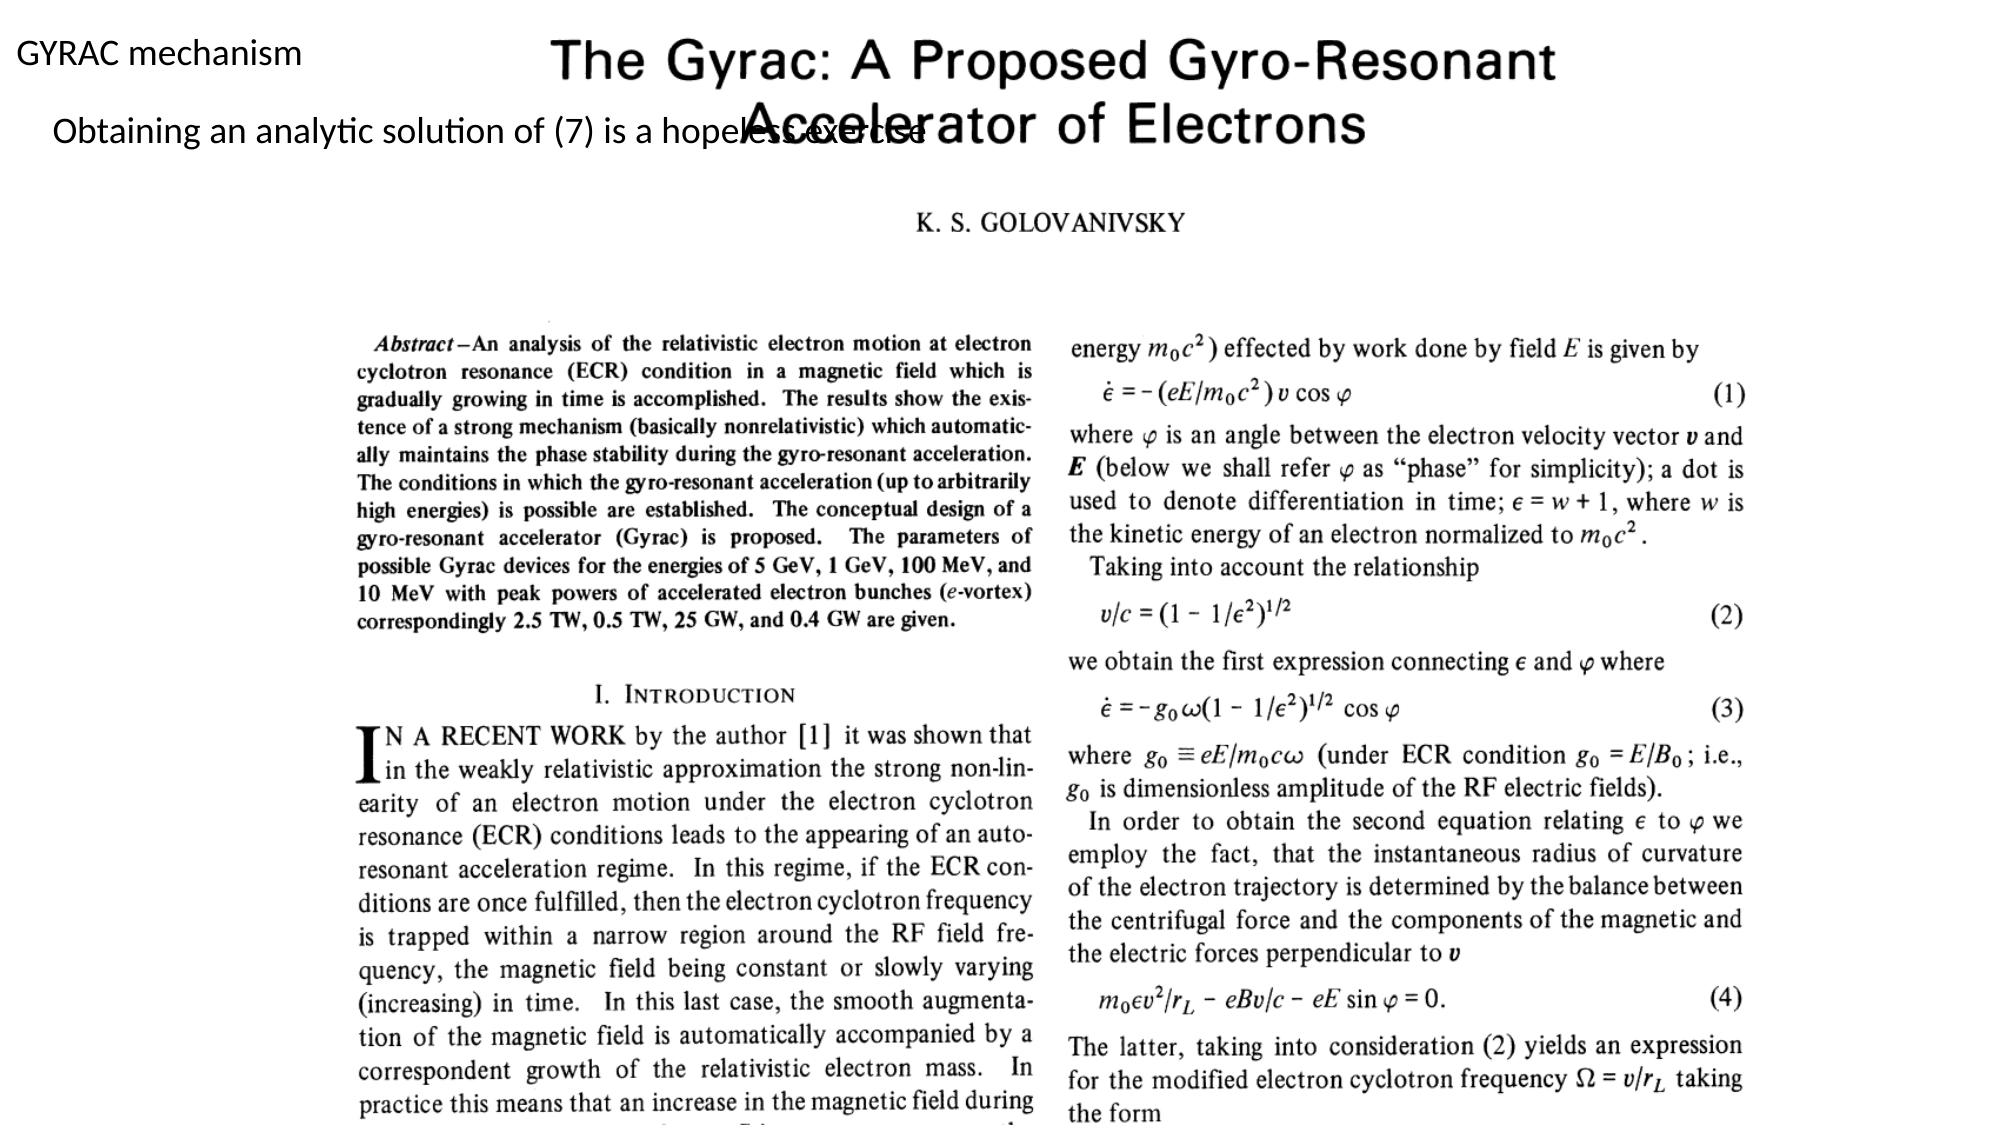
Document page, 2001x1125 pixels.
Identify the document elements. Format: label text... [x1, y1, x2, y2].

text_box Obtaining an analytic solution of (7) is a hopeless exercise [37, 98, 299, 158]
picture [299, 0, 1846, 1125]
text_box GYRAC mechanism [1, 20, 299, 81]
